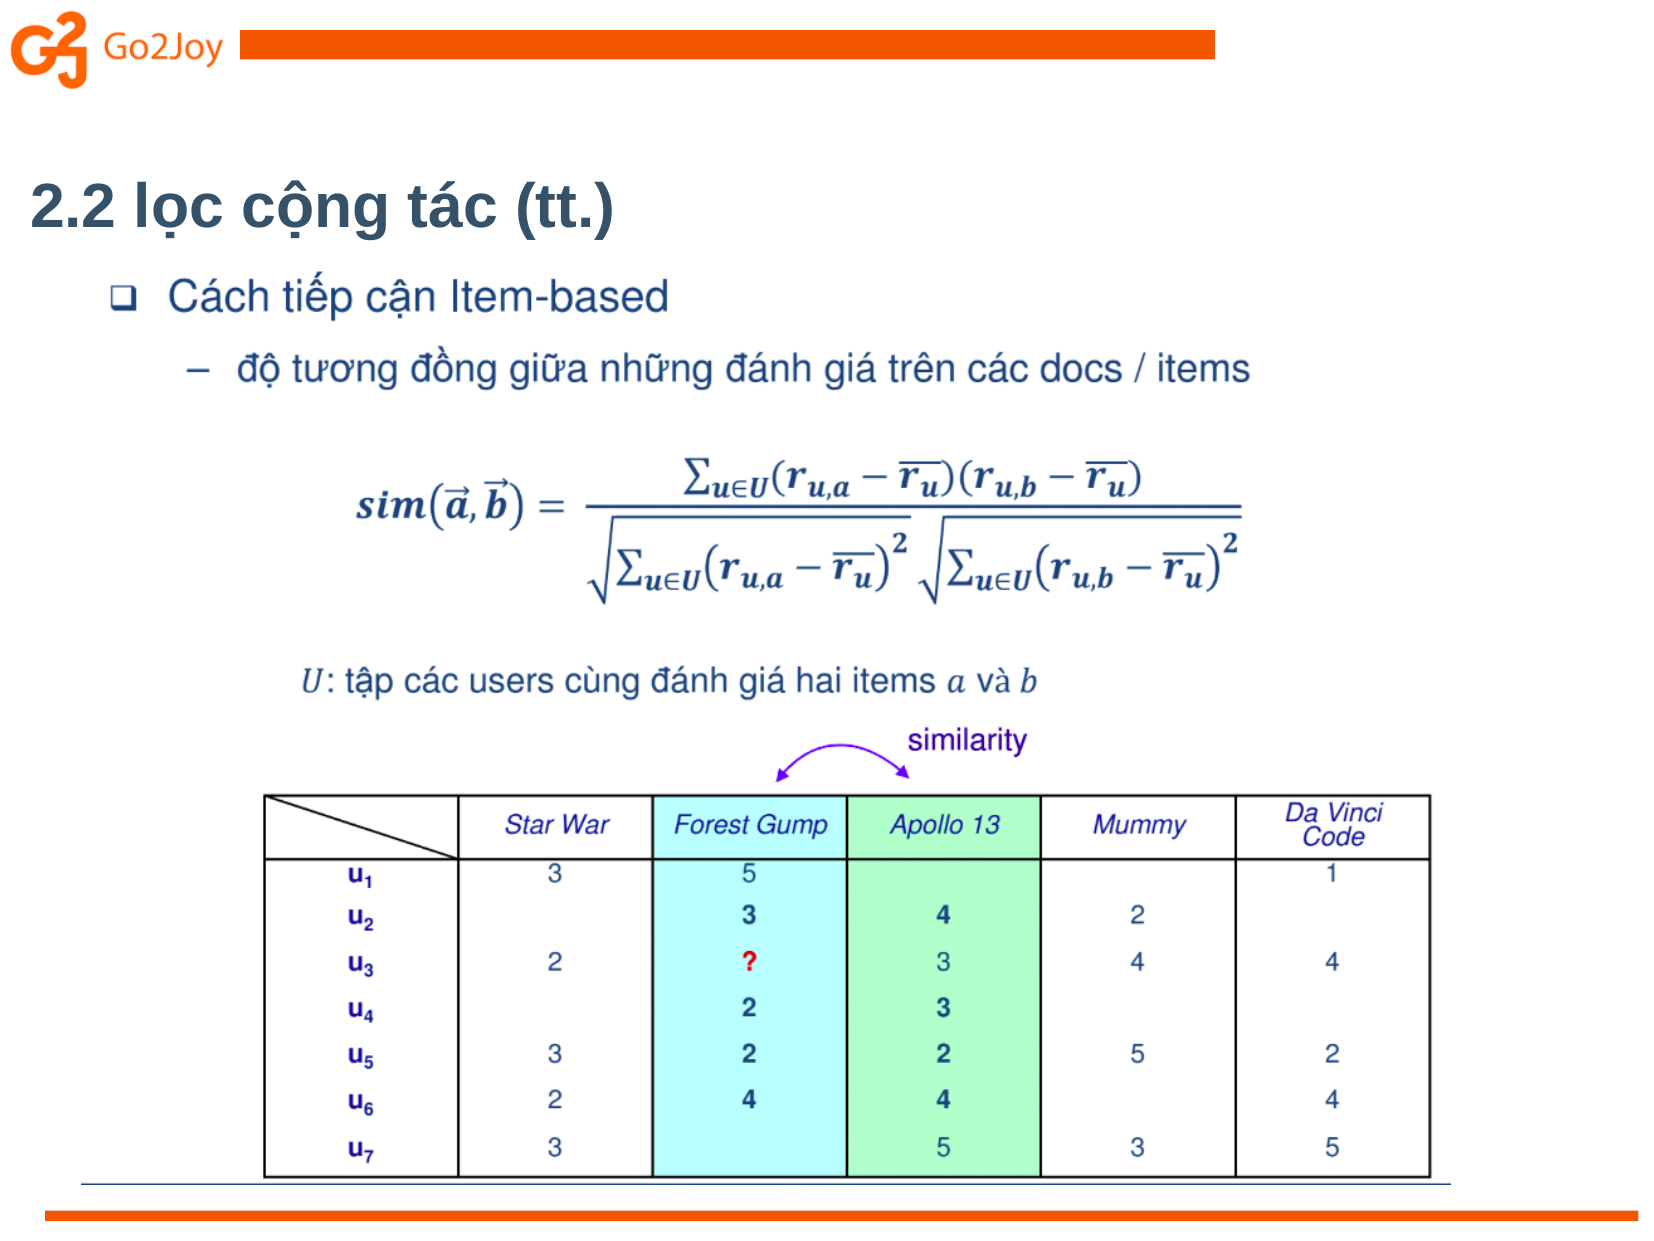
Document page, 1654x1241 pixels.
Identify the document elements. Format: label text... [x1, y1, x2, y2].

text_box 2.2 lọc cộng tác (tt.) [30, 92, 1566, 240]
picture [81, 254, 1451, 1186]
picture [10, 10, 225, 90]
